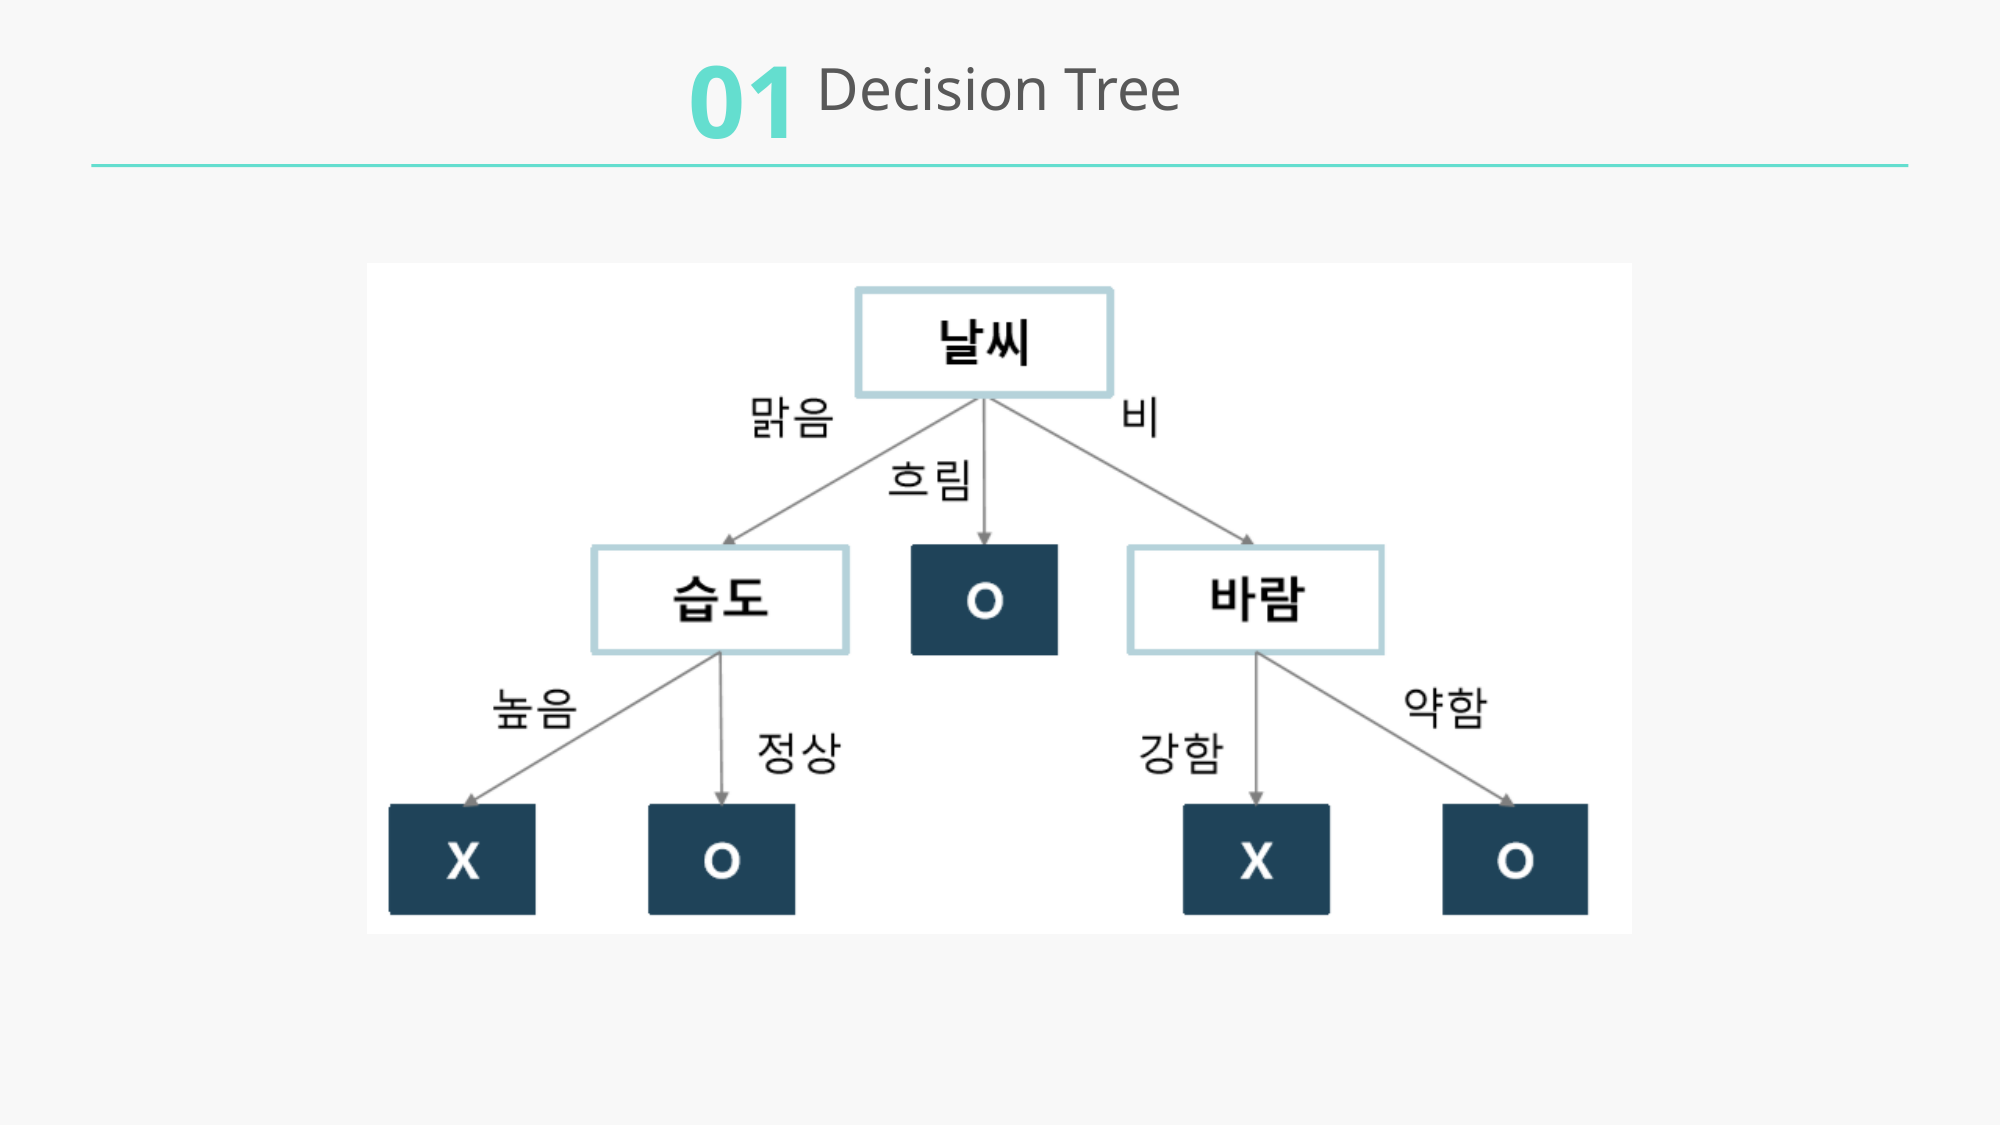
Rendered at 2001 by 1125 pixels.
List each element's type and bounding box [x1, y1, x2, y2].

text_box [1327, 163, 1909, 168]
picture [367, 263, 1633, 934]
text_box [673, 30, 1327, 168]
text_box [90, 163, 673, 168]
